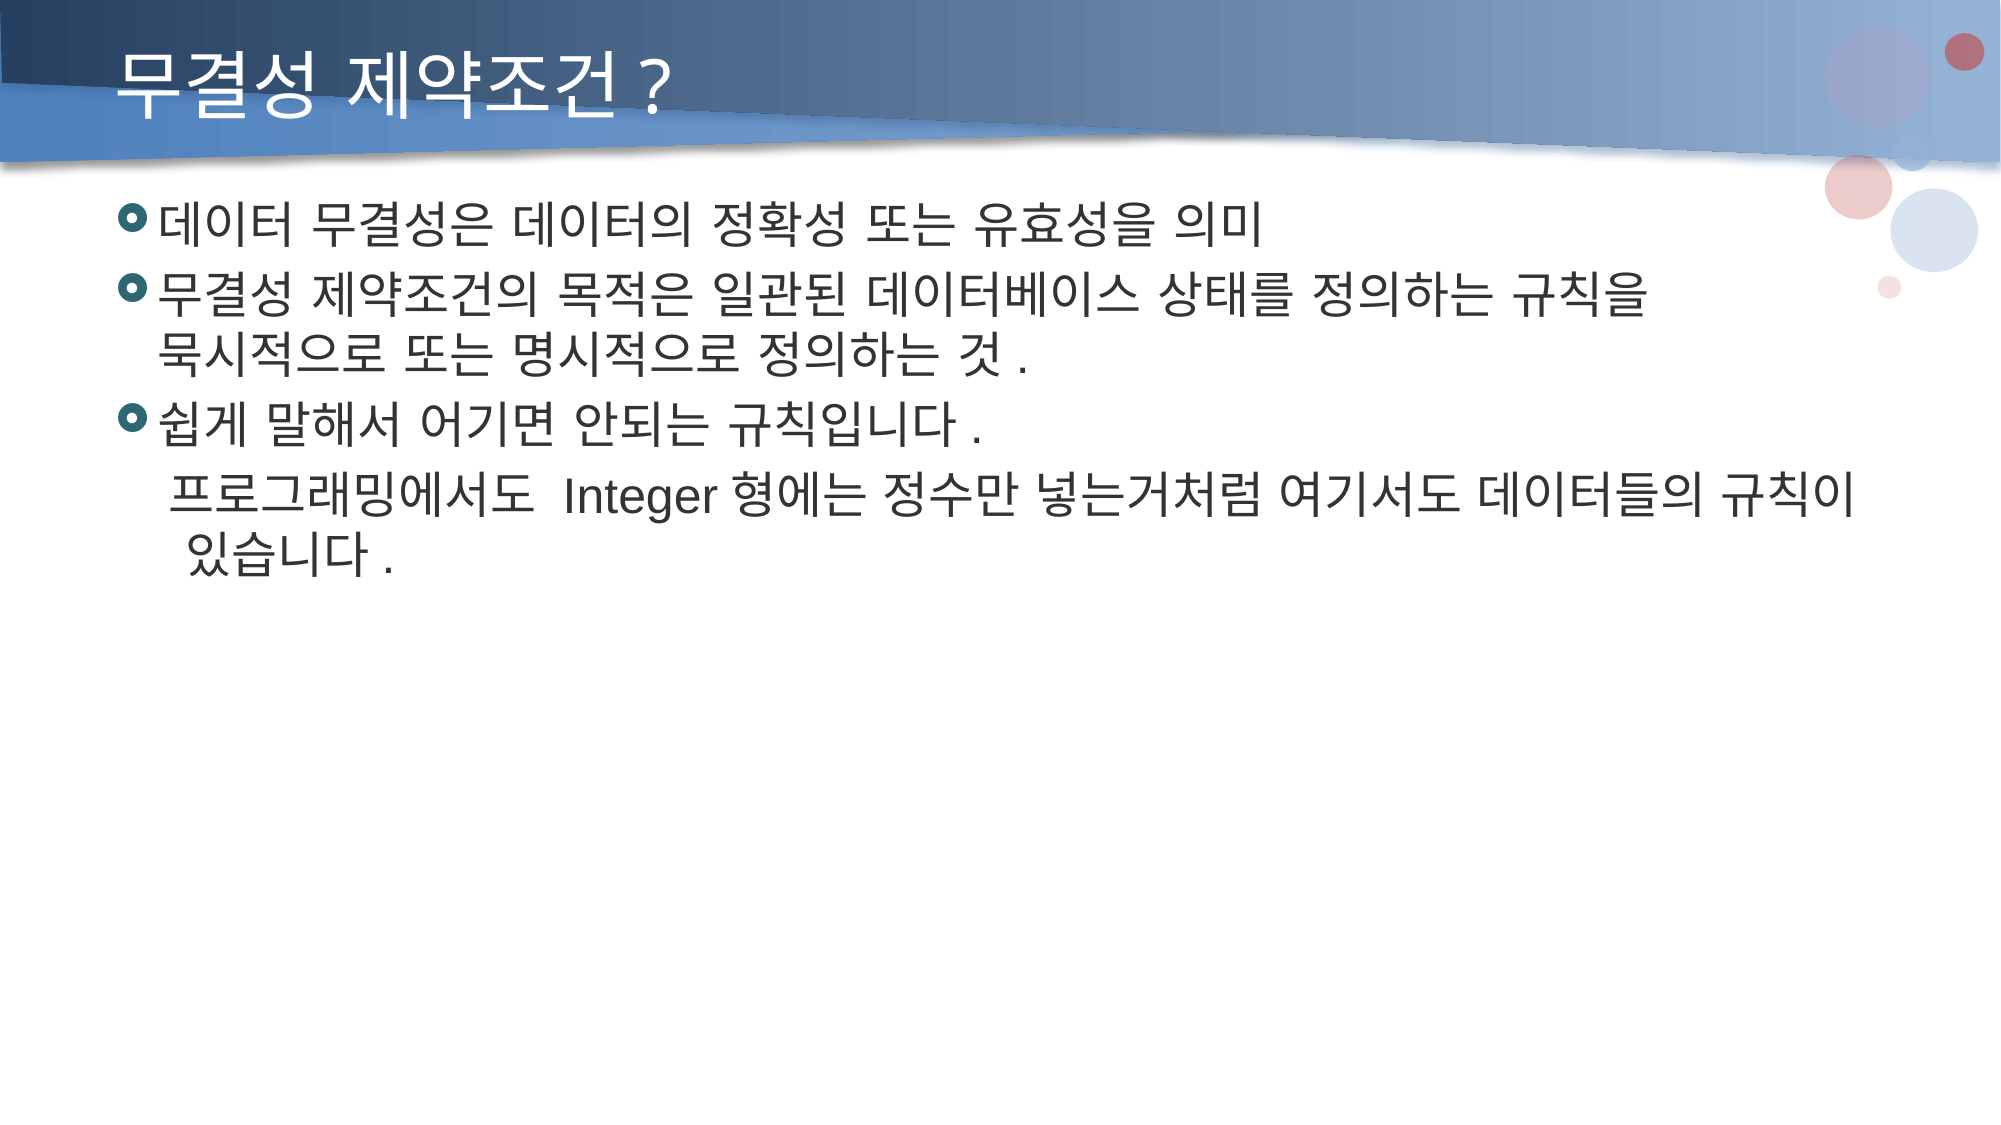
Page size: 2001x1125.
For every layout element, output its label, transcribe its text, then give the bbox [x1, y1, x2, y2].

text_box 무결성 제약조건? [99, 12, 1900, 155]
text_box 데이터 무결성은 데이터의 정확성 또는 유효성을 의미 무결성 제약조건의 목적은 일관된 데이터베이스 상태를 정의하는 규칙을 묵시적으로 또는 명시적으로 정의하는 것. 쉽게 말해서 어기면 안되는 규칙입니다. 프로그래밍에서도 Integer형에는 정수만 넣는거처럼 여기서도 데이터들의 규칙이 있습니다. [99, 185, 1900, 1030]
